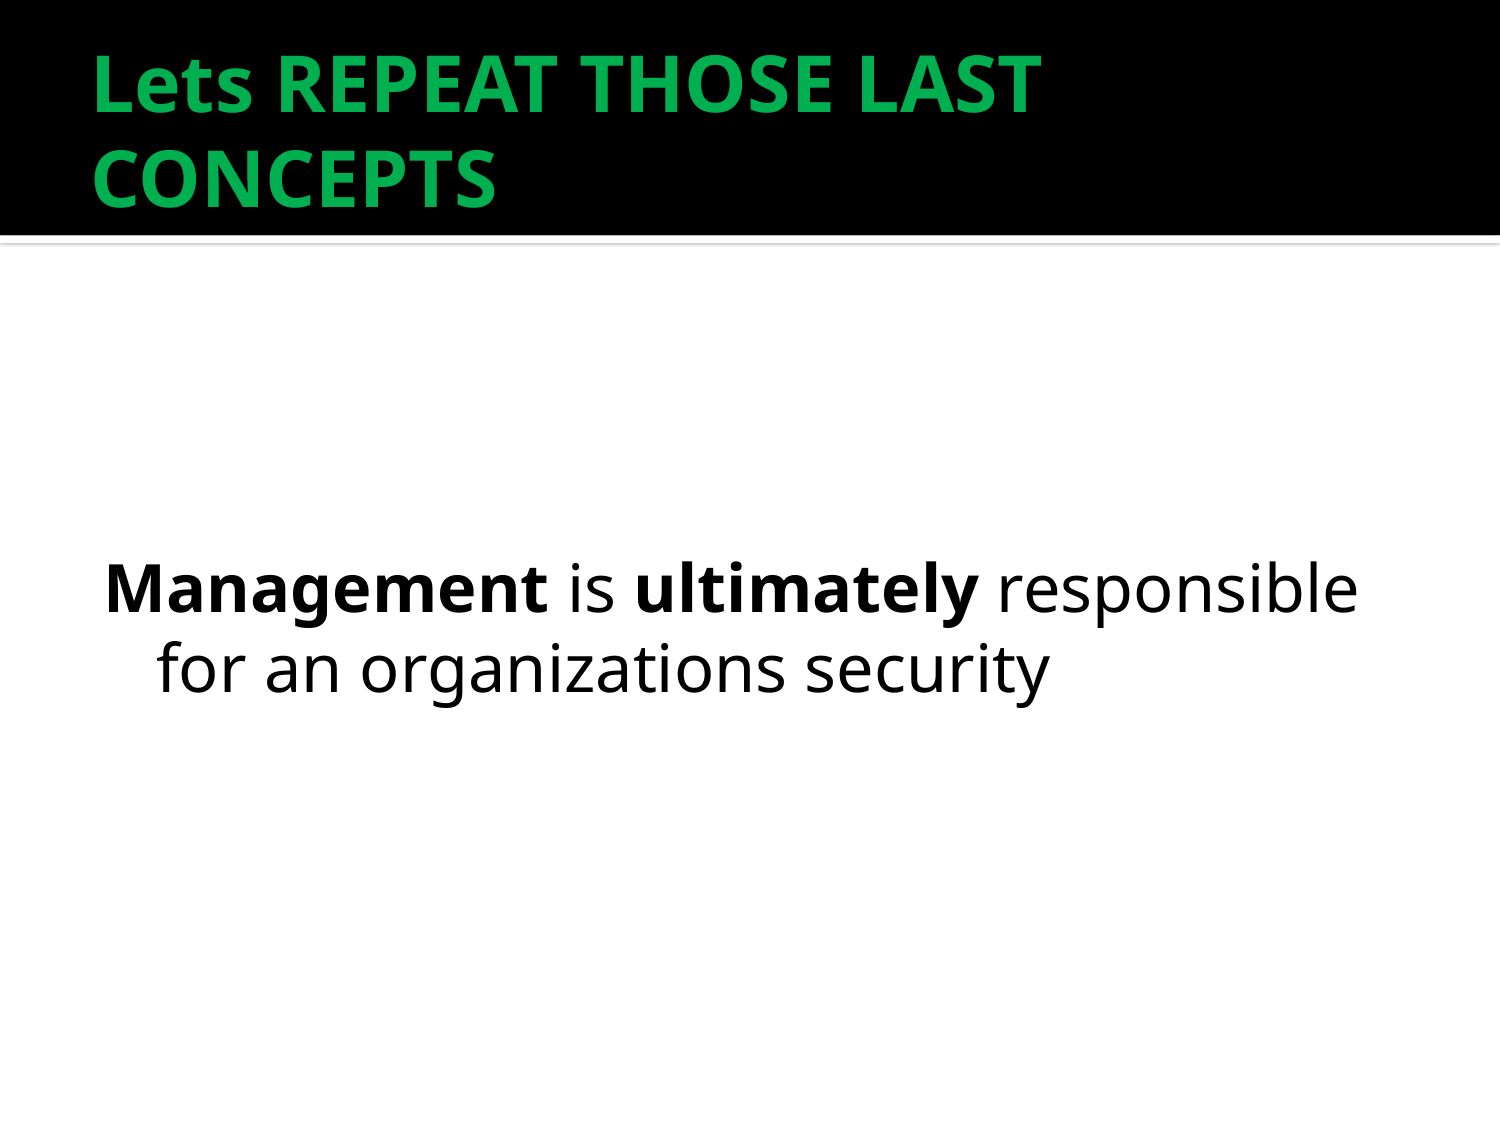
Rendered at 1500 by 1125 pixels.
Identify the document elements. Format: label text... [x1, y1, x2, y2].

list Management is ultimately responsible for an organizations security [75, 291, 1425, 1050]
title Lets REPEAT THOSE LAST CONCEPTS [75, 25, 1425, 231]
